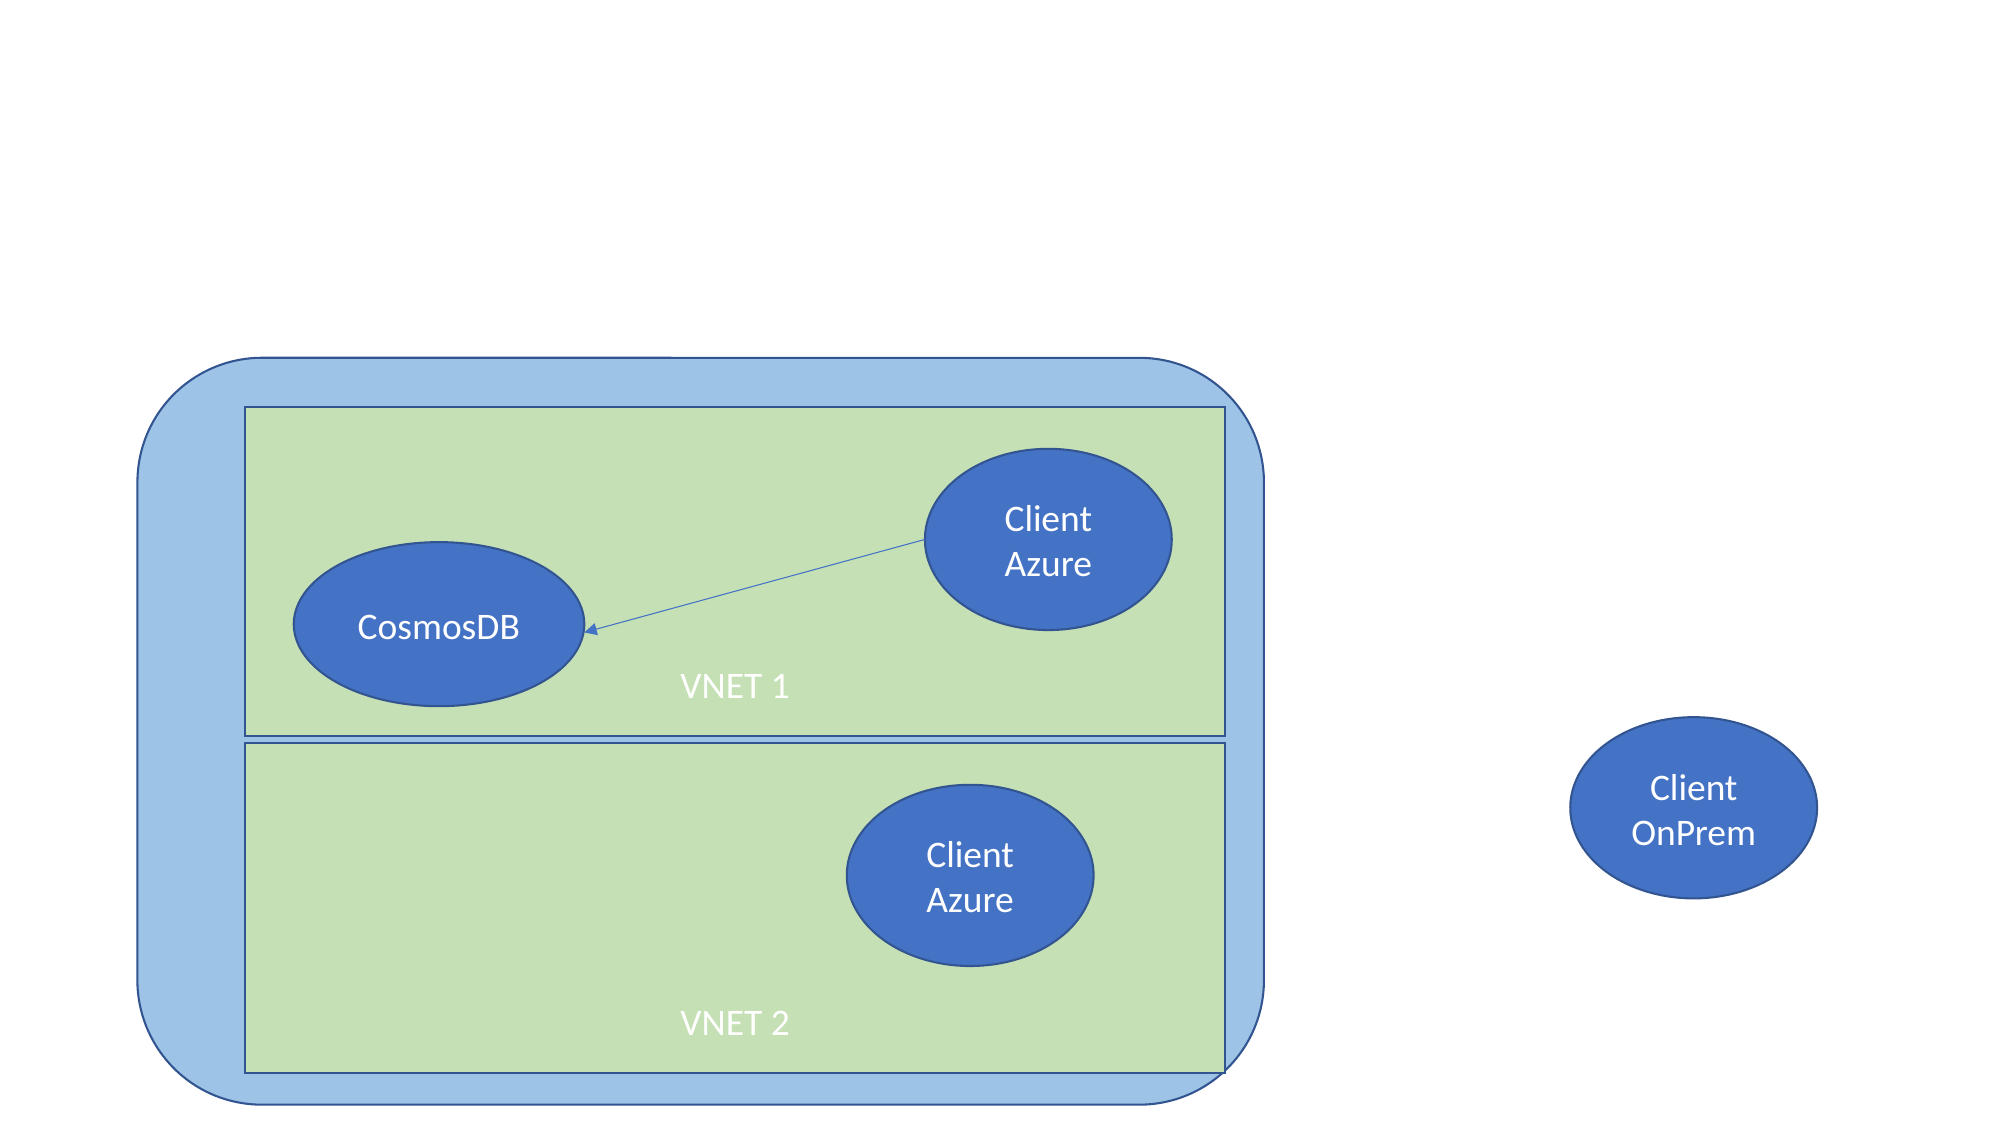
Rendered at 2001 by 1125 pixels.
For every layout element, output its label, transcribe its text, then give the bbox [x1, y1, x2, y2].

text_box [584, 539, 925, 633]
text_box CosmosDB [292, 541, 585, 708]
text_box VNET 1 [244, 406, 1226, 737]
text_box Client Azure [845, 783, 1095, 968]
text_box VNET 2 [244, 742, 1226, 1074]
text_box [136, 356, 1265, 1106]
text_box Client Azure [923, 447, 1173, 632]
text_box Client OnPrem [1569, 716, 1819, 900]
